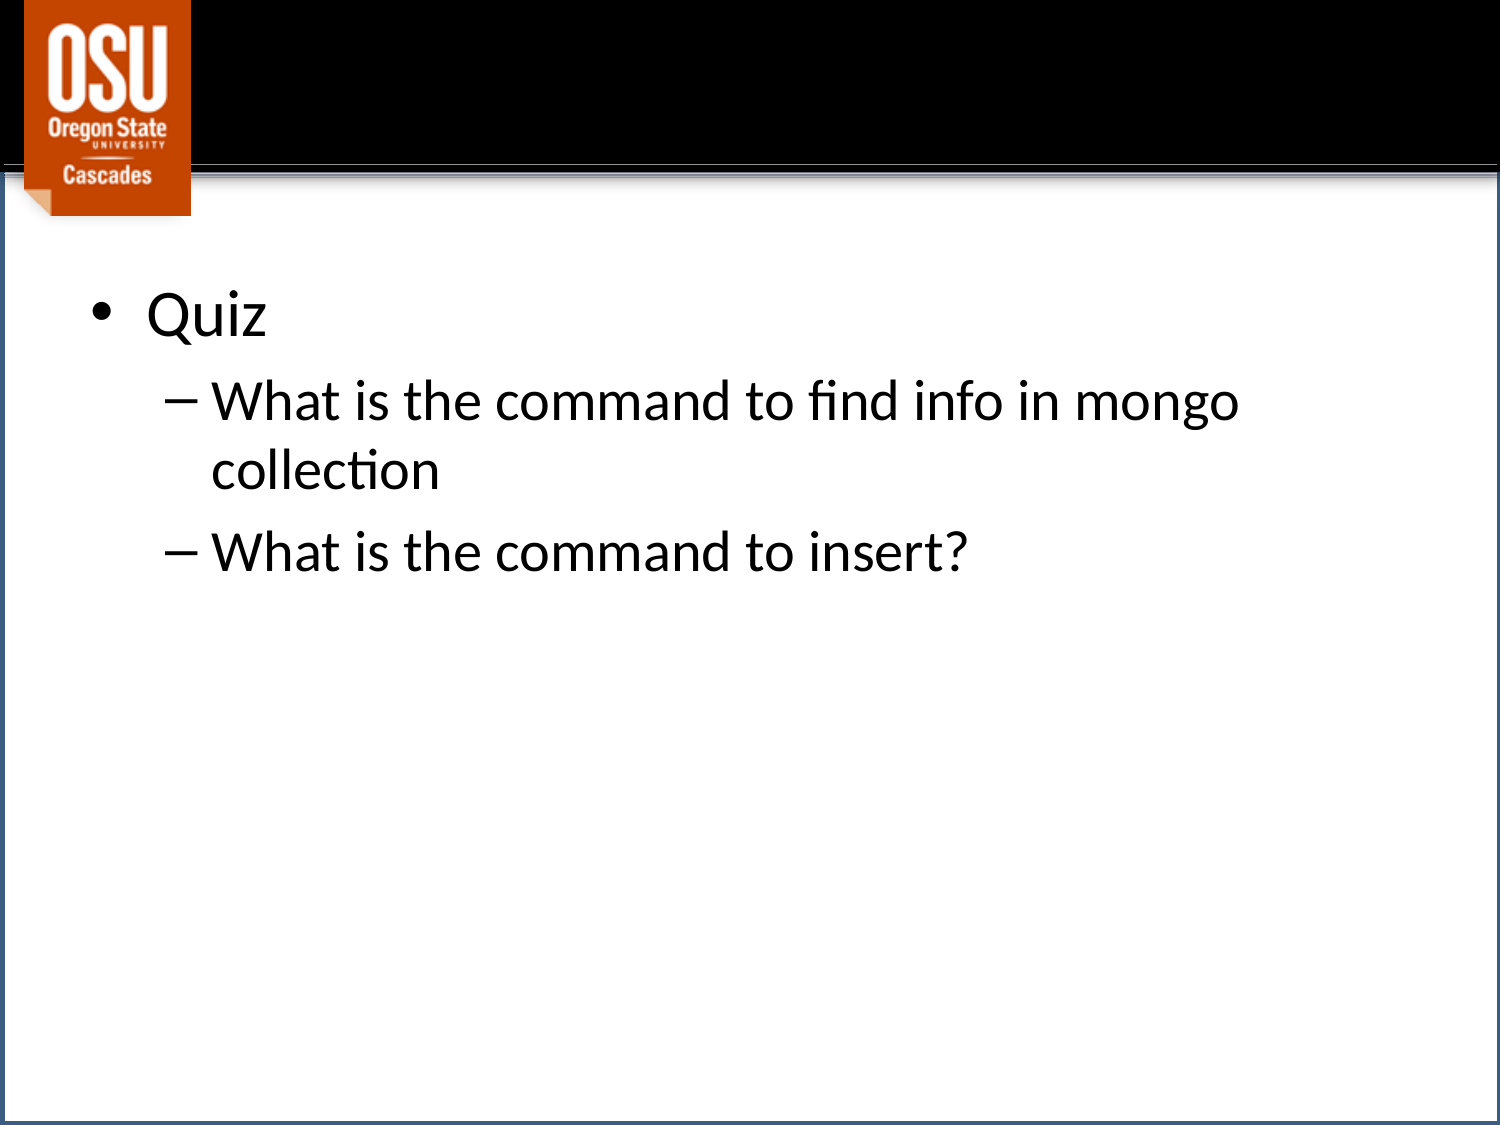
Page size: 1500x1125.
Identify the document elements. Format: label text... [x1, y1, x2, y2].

list Quiz What is the command to find info in mongo collection What is the command to insert? [75, 262, 1425, 1005]
picture [0, 0, 1500, 1125]
